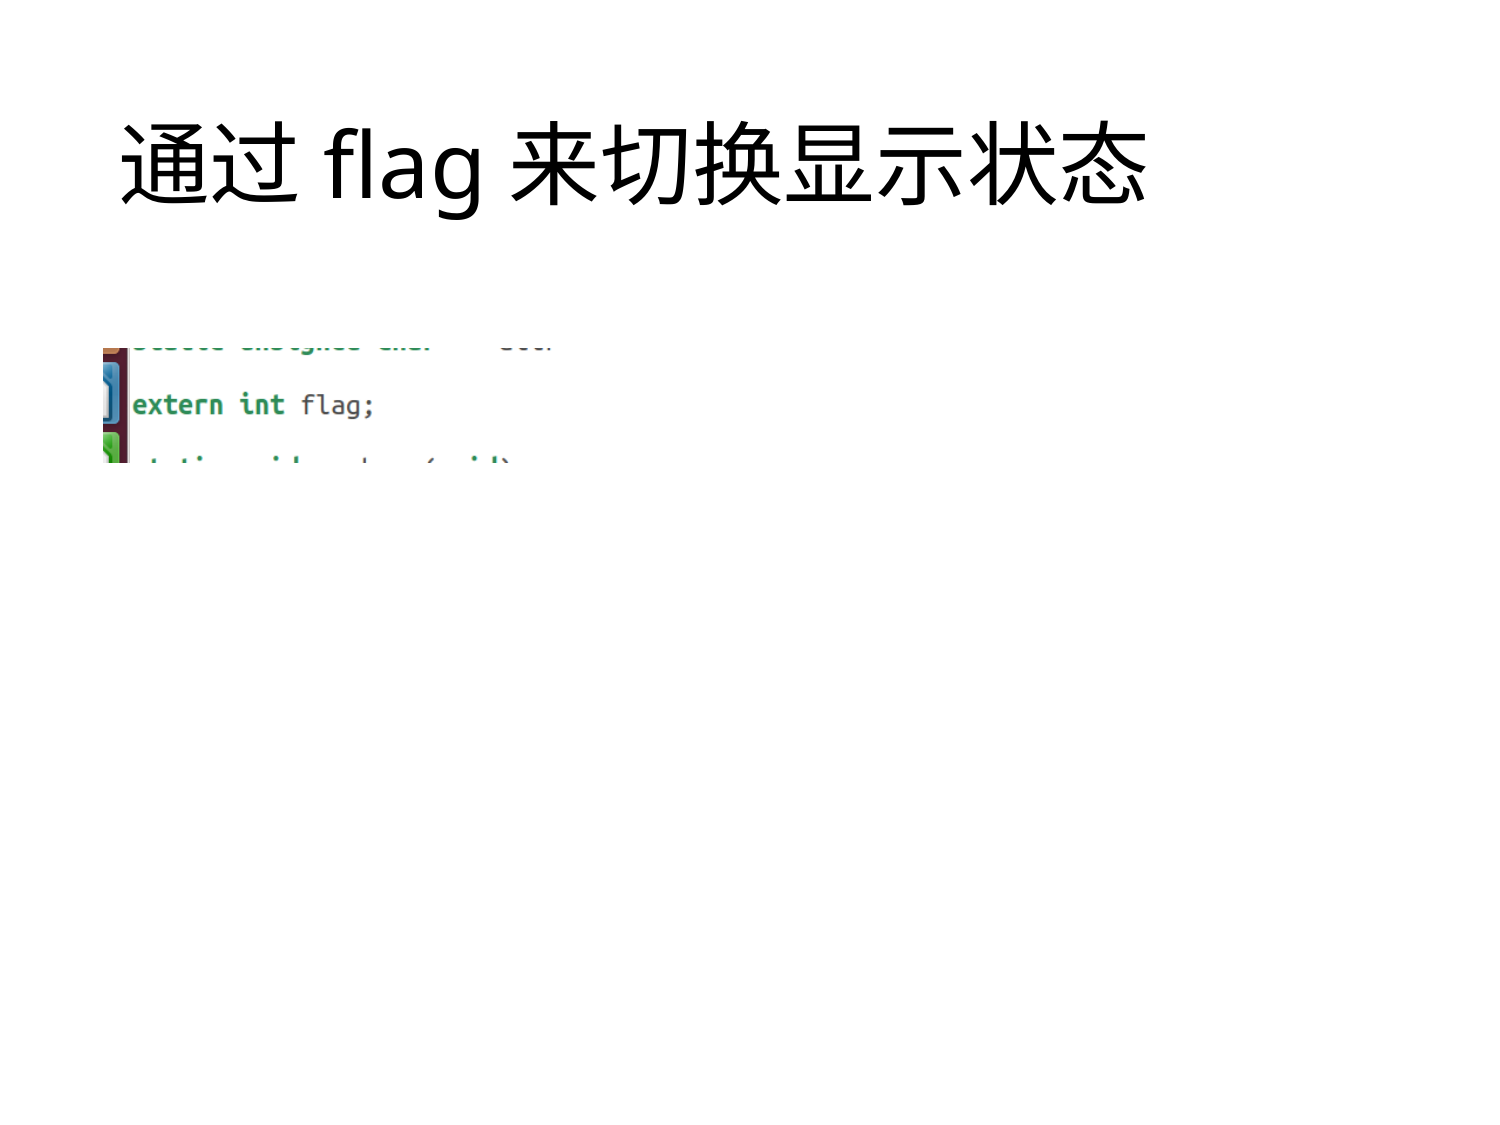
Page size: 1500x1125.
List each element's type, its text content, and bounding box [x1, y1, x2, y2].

title 通过flag来切换显示状态 [103, 59, 1397, 278]
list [103, 348, 569, 463]
